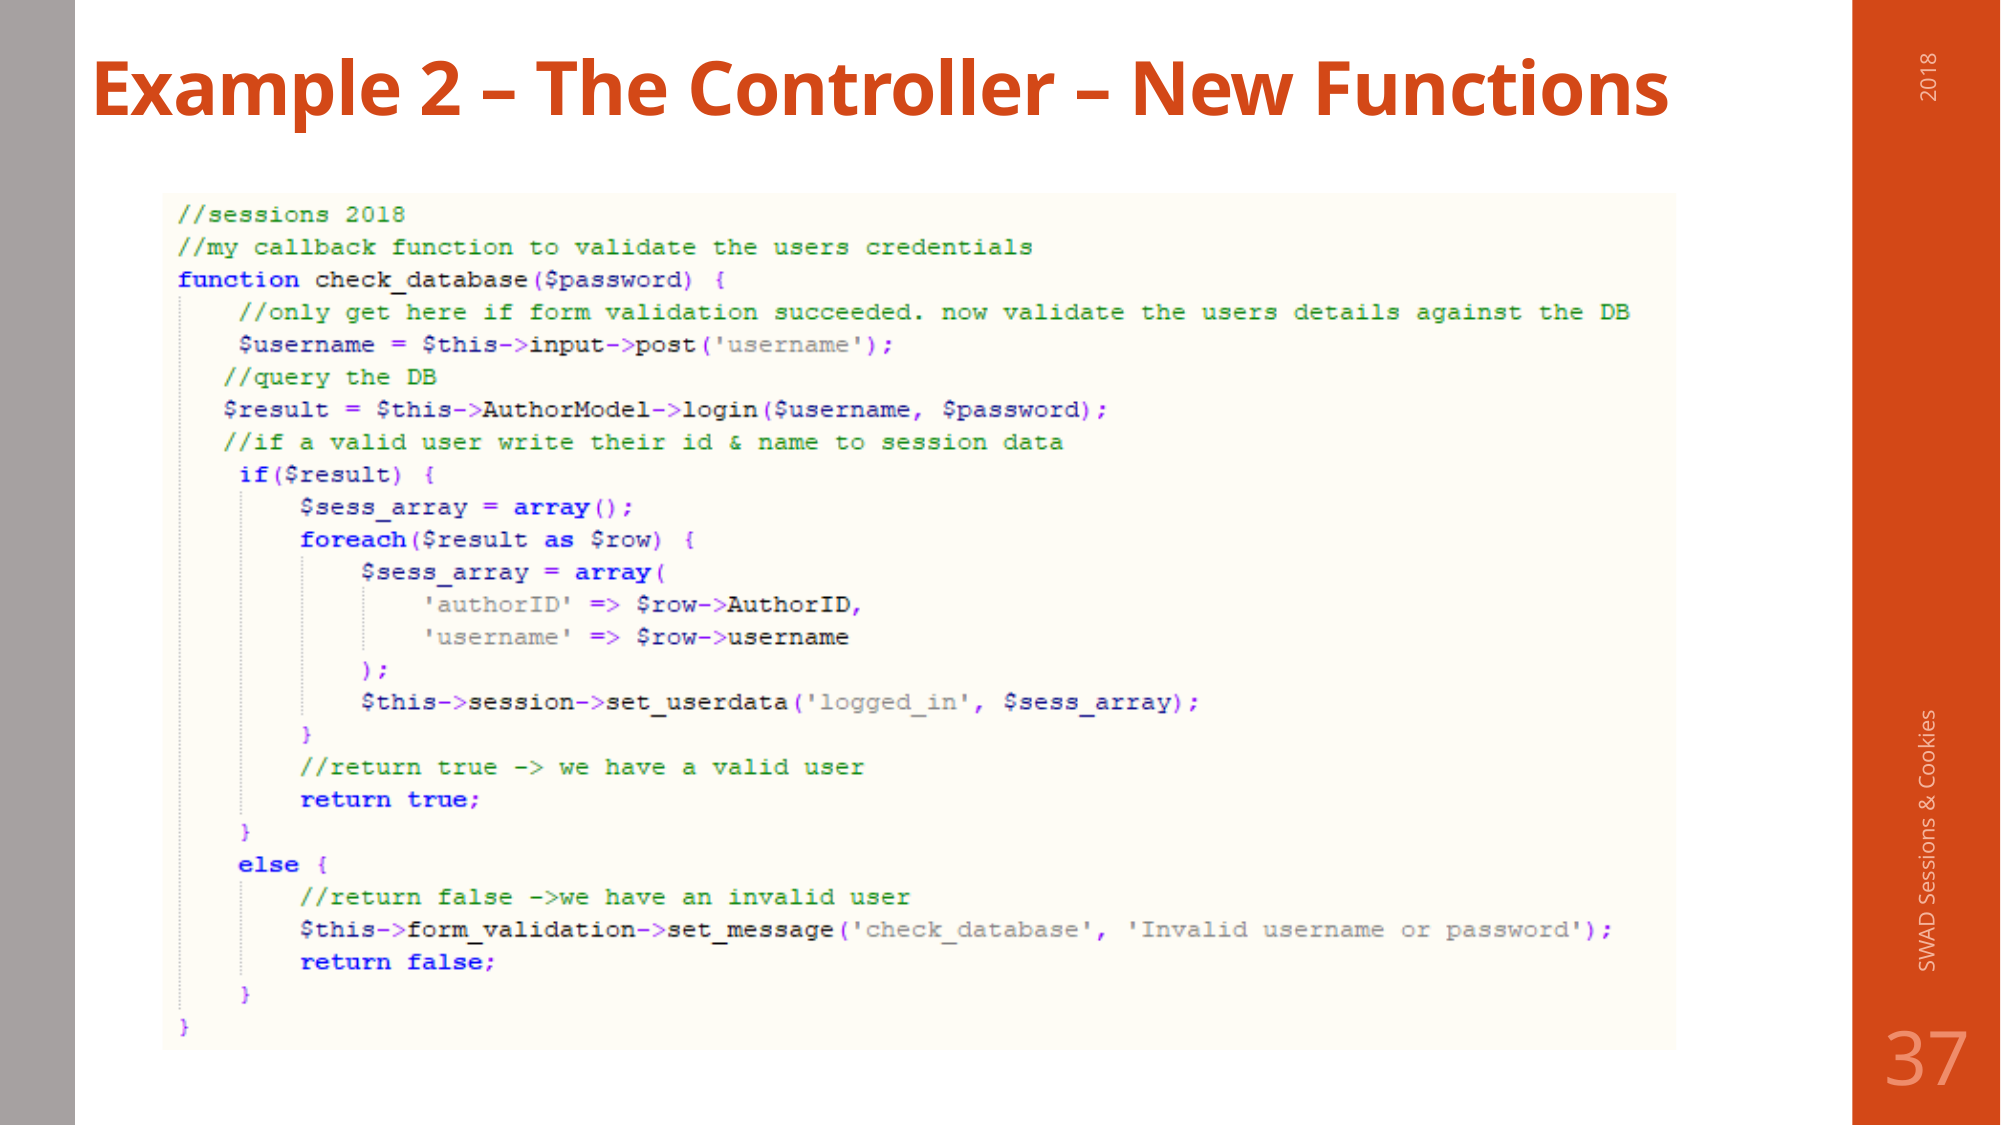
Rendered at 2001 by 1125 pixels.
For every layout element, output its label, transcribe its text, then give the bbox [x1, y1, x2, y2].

slide_number 37 [1852, 1012, 2000, 1110]
picture [162, 193, 1677, 1051]
footer SWAD Sessions & Cookies [1897, 400, 1958, 988]
title Example 2 – The Controller – New Functions [75, 0, 1853, 230]
slide_number 2018 [1897, 37, 1958, 351]
